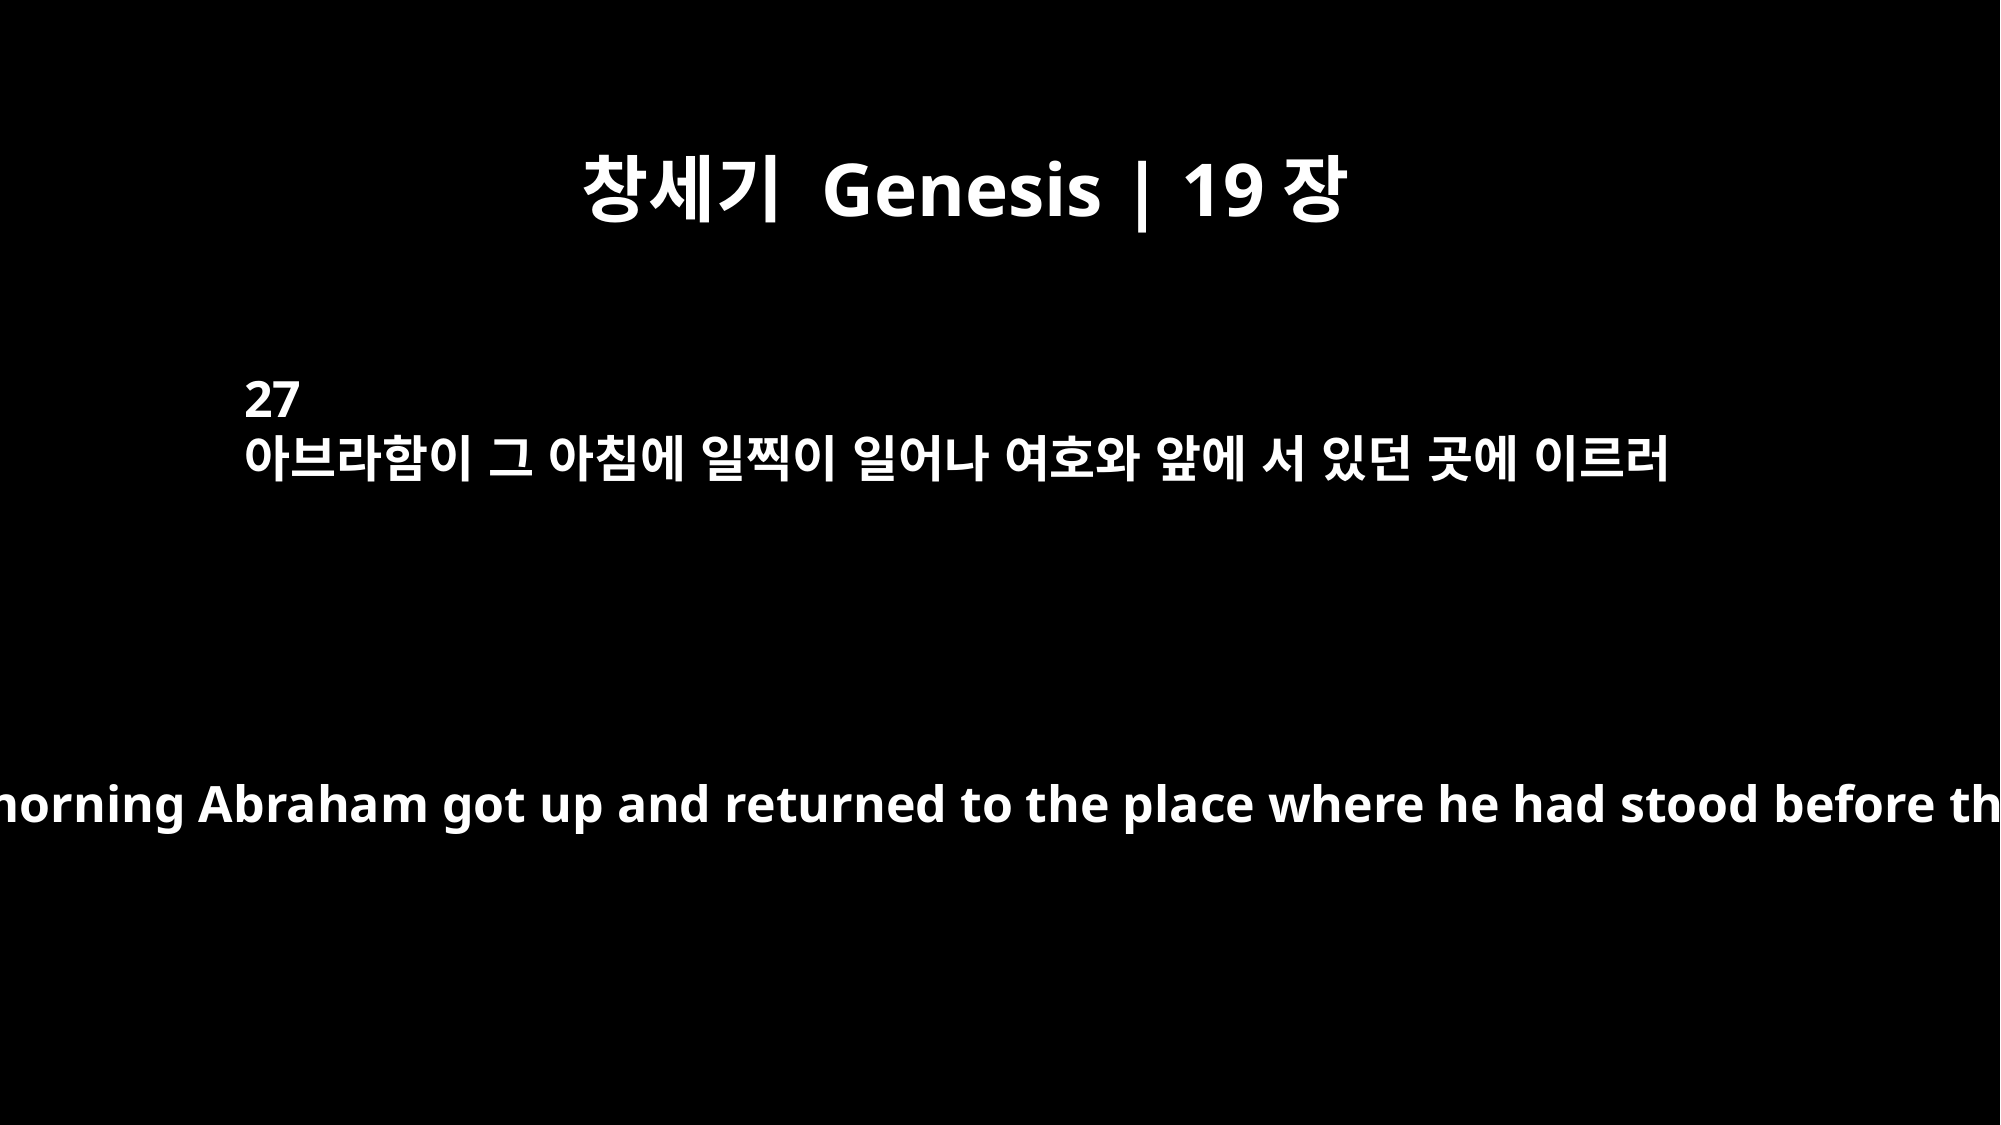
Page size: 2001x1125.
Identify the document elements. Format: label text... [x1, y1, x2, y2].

text_box Early the next morning Abraham got up and returned to the place where he had stood before the LORD. [0, 764, 2000, 840]
text_box 27 아브라함이 그 아침에 일찍이 일어나 여호와 앞에 서 있던 곳에 이르러 [229, 359, 1688, 495]
text_box 창세기 Genesis | 19장 [566, 136, 1365, 239]
